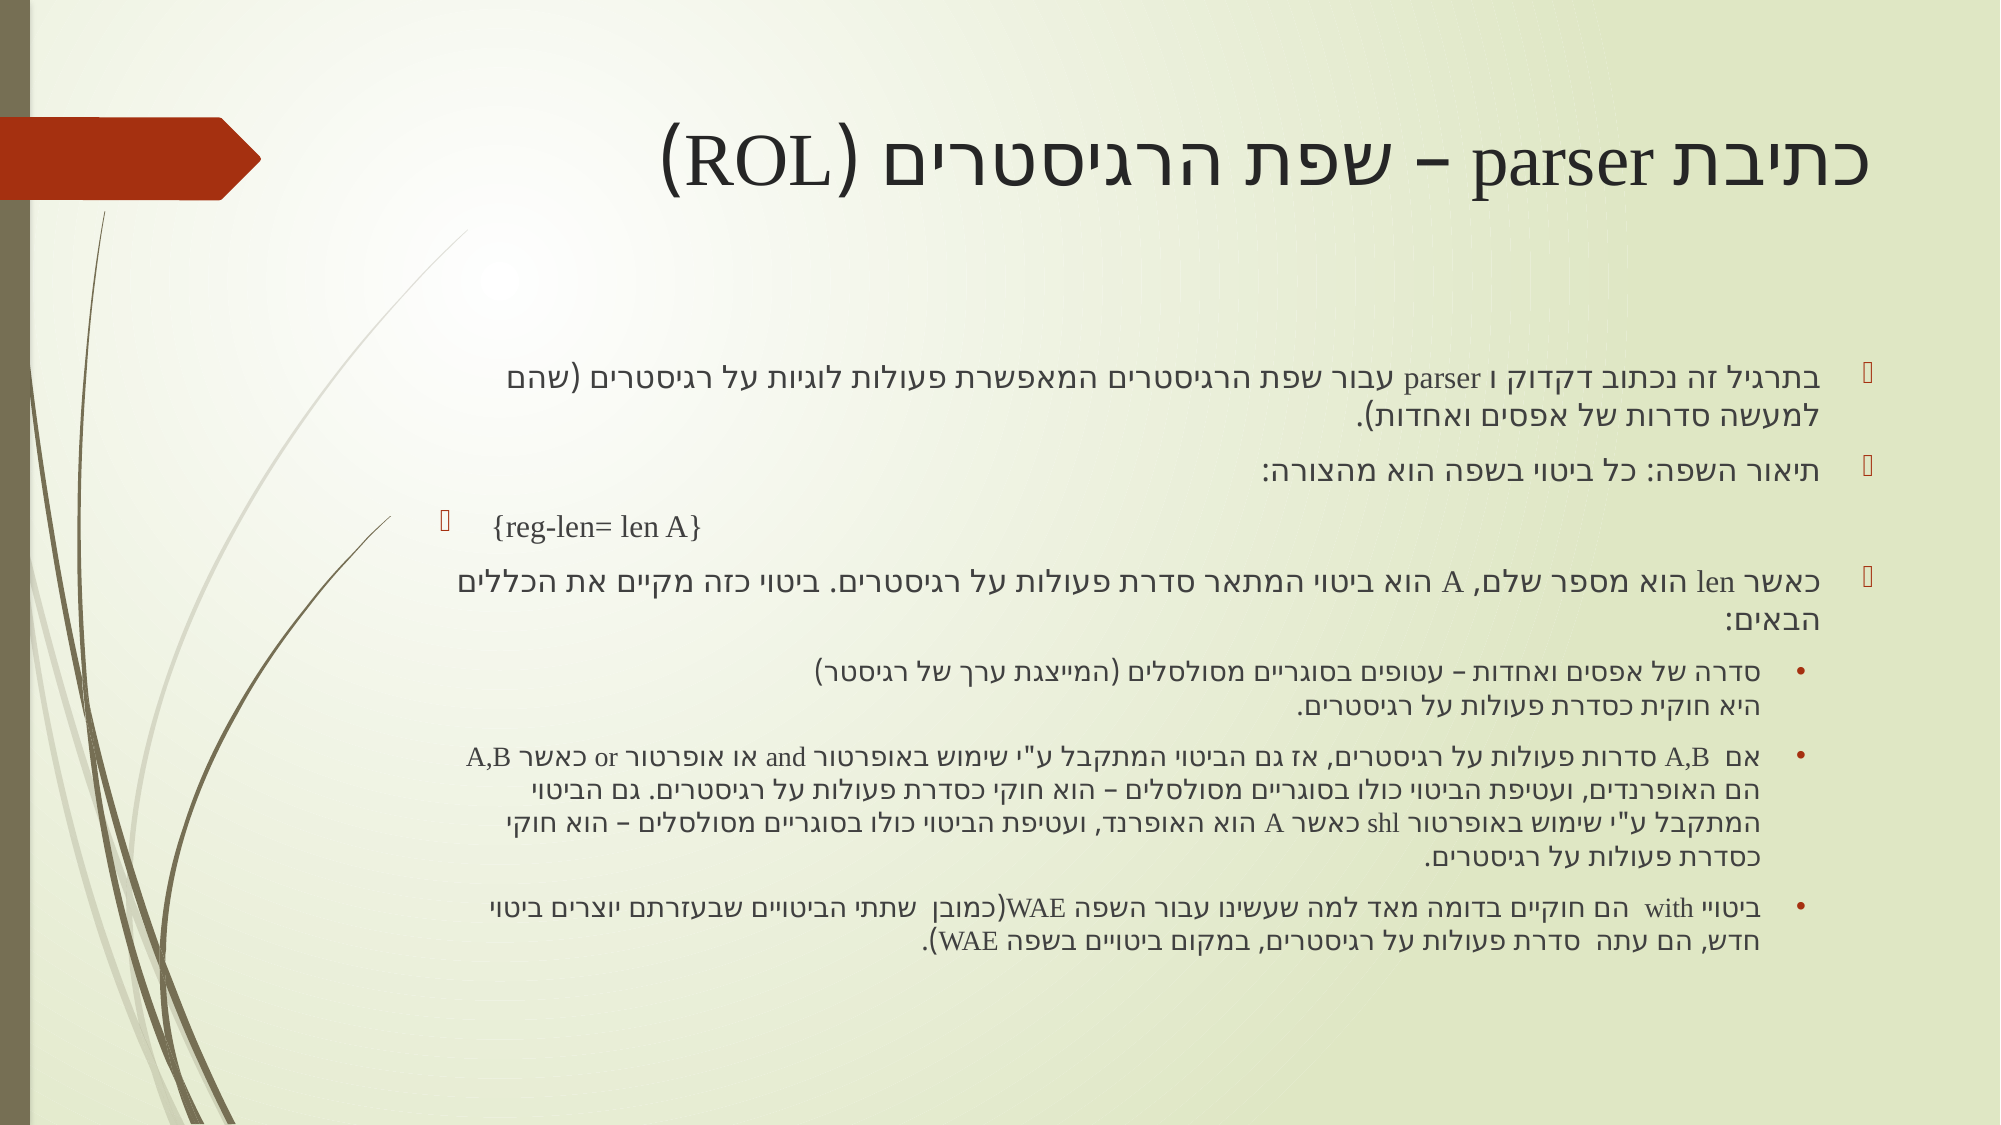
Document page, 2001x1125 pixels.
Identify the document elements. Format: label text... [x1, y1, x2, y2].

title כתיבת parser – שפת הרגיסטרים (ROL) [425, 102, 1888, 313]
list בתרגיל זה נכתוב דקדוק ו parser עבור שפת הרגיסטרים המאפשרת פעולות לוגיות על רגיסטרים (שהם למעשה סדרות של אפסים ואחדות). תיאור השפה: כל ביטוי בשפה הוא מהצורה: {reg-len= len A} כאשר len הוא מספר שלם, A הוא ביטוי המתאר סדרת פעולות על רגיסטרים. ביטוי כזה מקיים את הכללים הבאים: סדרה של אפסים ואחדות – עטופים בסוגריים מסולסלים (המייצגת ערך של רגיסטר) היא חוקית כסדרת פעולות על רגיסטרים. אם A,B סדרות פעולות על רגיסטרים, אז גם הביטוי המתקבל ע"י שימוש באופרטור and או אופרטור or כאשר A,B הם האופרנדים, ועטיפת הביטוי כולו בסוגריים מסולסלים – הוא חוקי כסדרת פעולות על רגיסטרים. גם הביטוי המתקבל ע"י שימוש באופרטור shl כאשר A הוא האופרנד, ועטיפת הביטוי כולו בסוגריים מסולסלים – הוא חוקי כסדרת פעולות על רגיסטרים. ביטויי with הם חוקיים בדומה מאד למה שעשינו עבור השפה WAE(כמובן שתתי הביטויים שבעזרתם יוצרים ביטוי חדש, הם עתה סדרת פעולות על רגיסטרים, במקום ביטויים בשפה WAE). [424, 350, 1888, 970]
